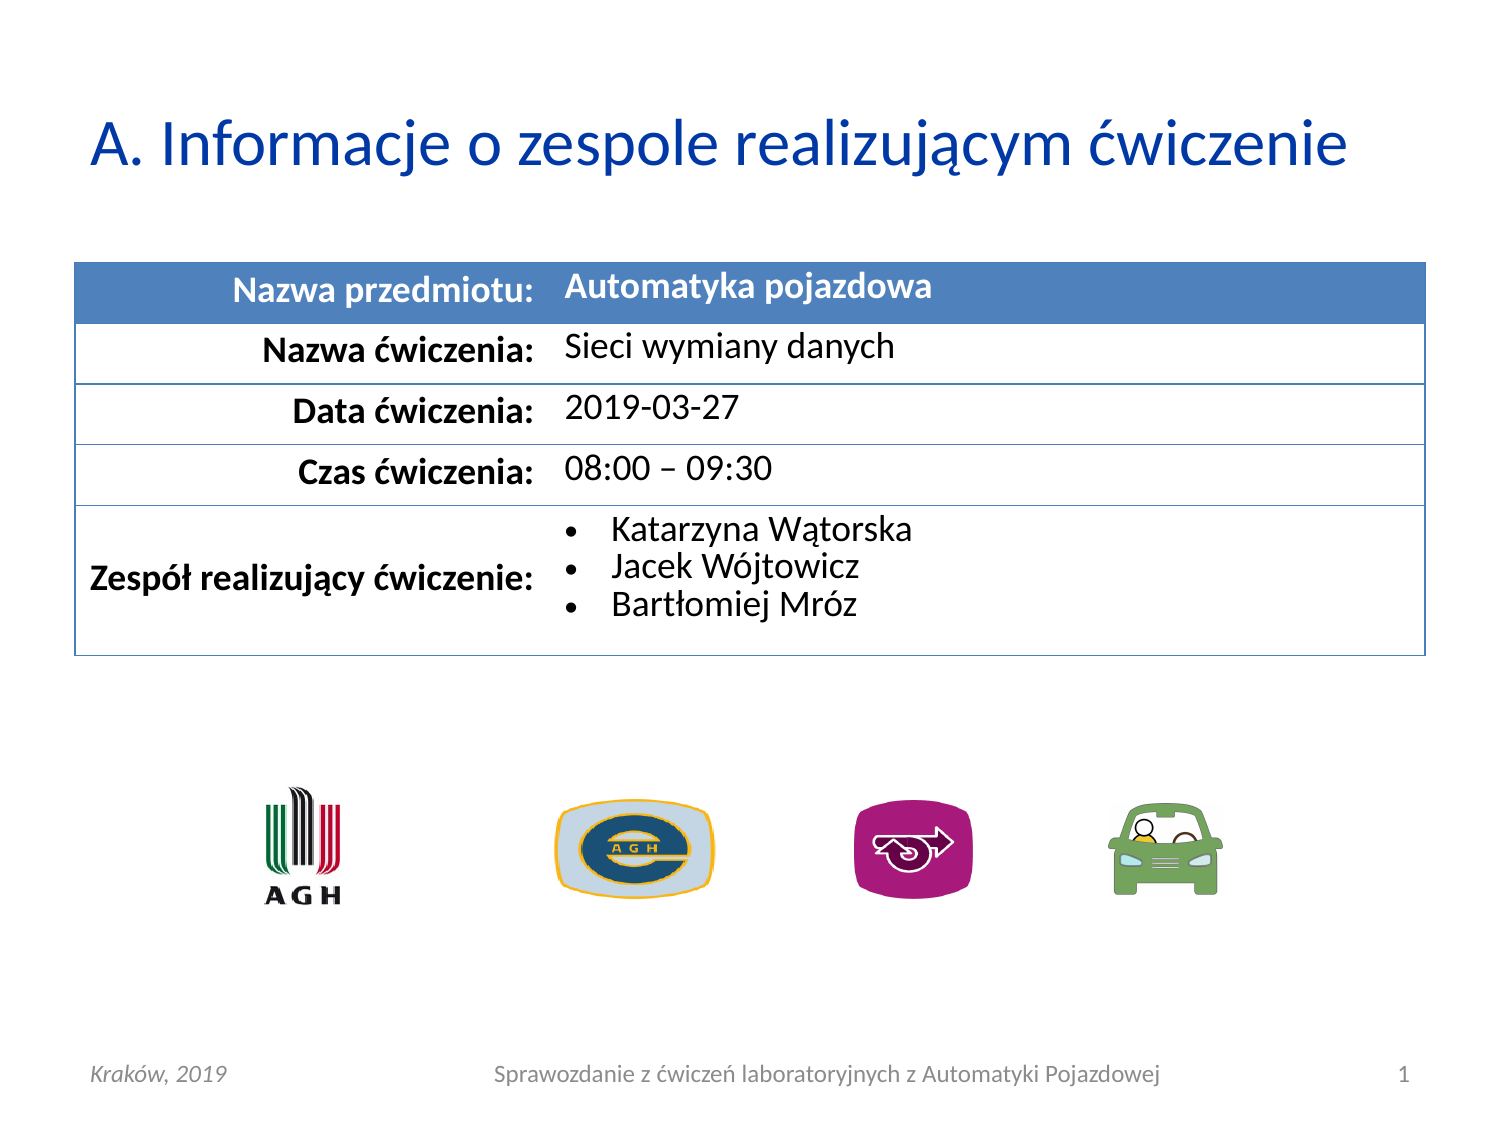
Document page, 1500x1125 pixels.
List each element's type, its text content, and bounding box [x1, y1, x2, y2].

slide_number 1 [1241, 1042, 1425, 1103]
table_cell Data ćwiczenia: [76, 385, 550, 444]
table_cell 2019-03-27 [550, 385, 1424, 444]
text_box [190, 758, 1223, 940]
table_cell 08:00 – 09:30 [550, 445, 1424, 505]
footer Sprawozdanie z ćwiczeń laboratoryjnych z Automatyki Pojazdowej [443, 1042, 1212, 1103]
table_header Automatyka pojazdowa [550, 263, 1424, 323]
title A. Informacje o zespole realizującym ćwiczenie [75, 45, 1425, 233]
table_cell Katarzyna Wątorska Jacek Wójtowicz Bartłomiej Mróz [550, 506, 1424, 655]
table_cell Zespół realizujący ćwiczenie: [76, 506, 550, 655]
table_cell Czas ćwiczenia: [76, 445, 550, 505]
table_header Nazwa przedmiotu: [76, 263, 550, 323]
table_cell Nazwa ćwiczenia: [76, 324, 550, 383]
table_cell Sieci wymiany danych [550, 324, 1424, 383]
slide_number Kraków, 2019 [75, 1042, 425, 1103]
